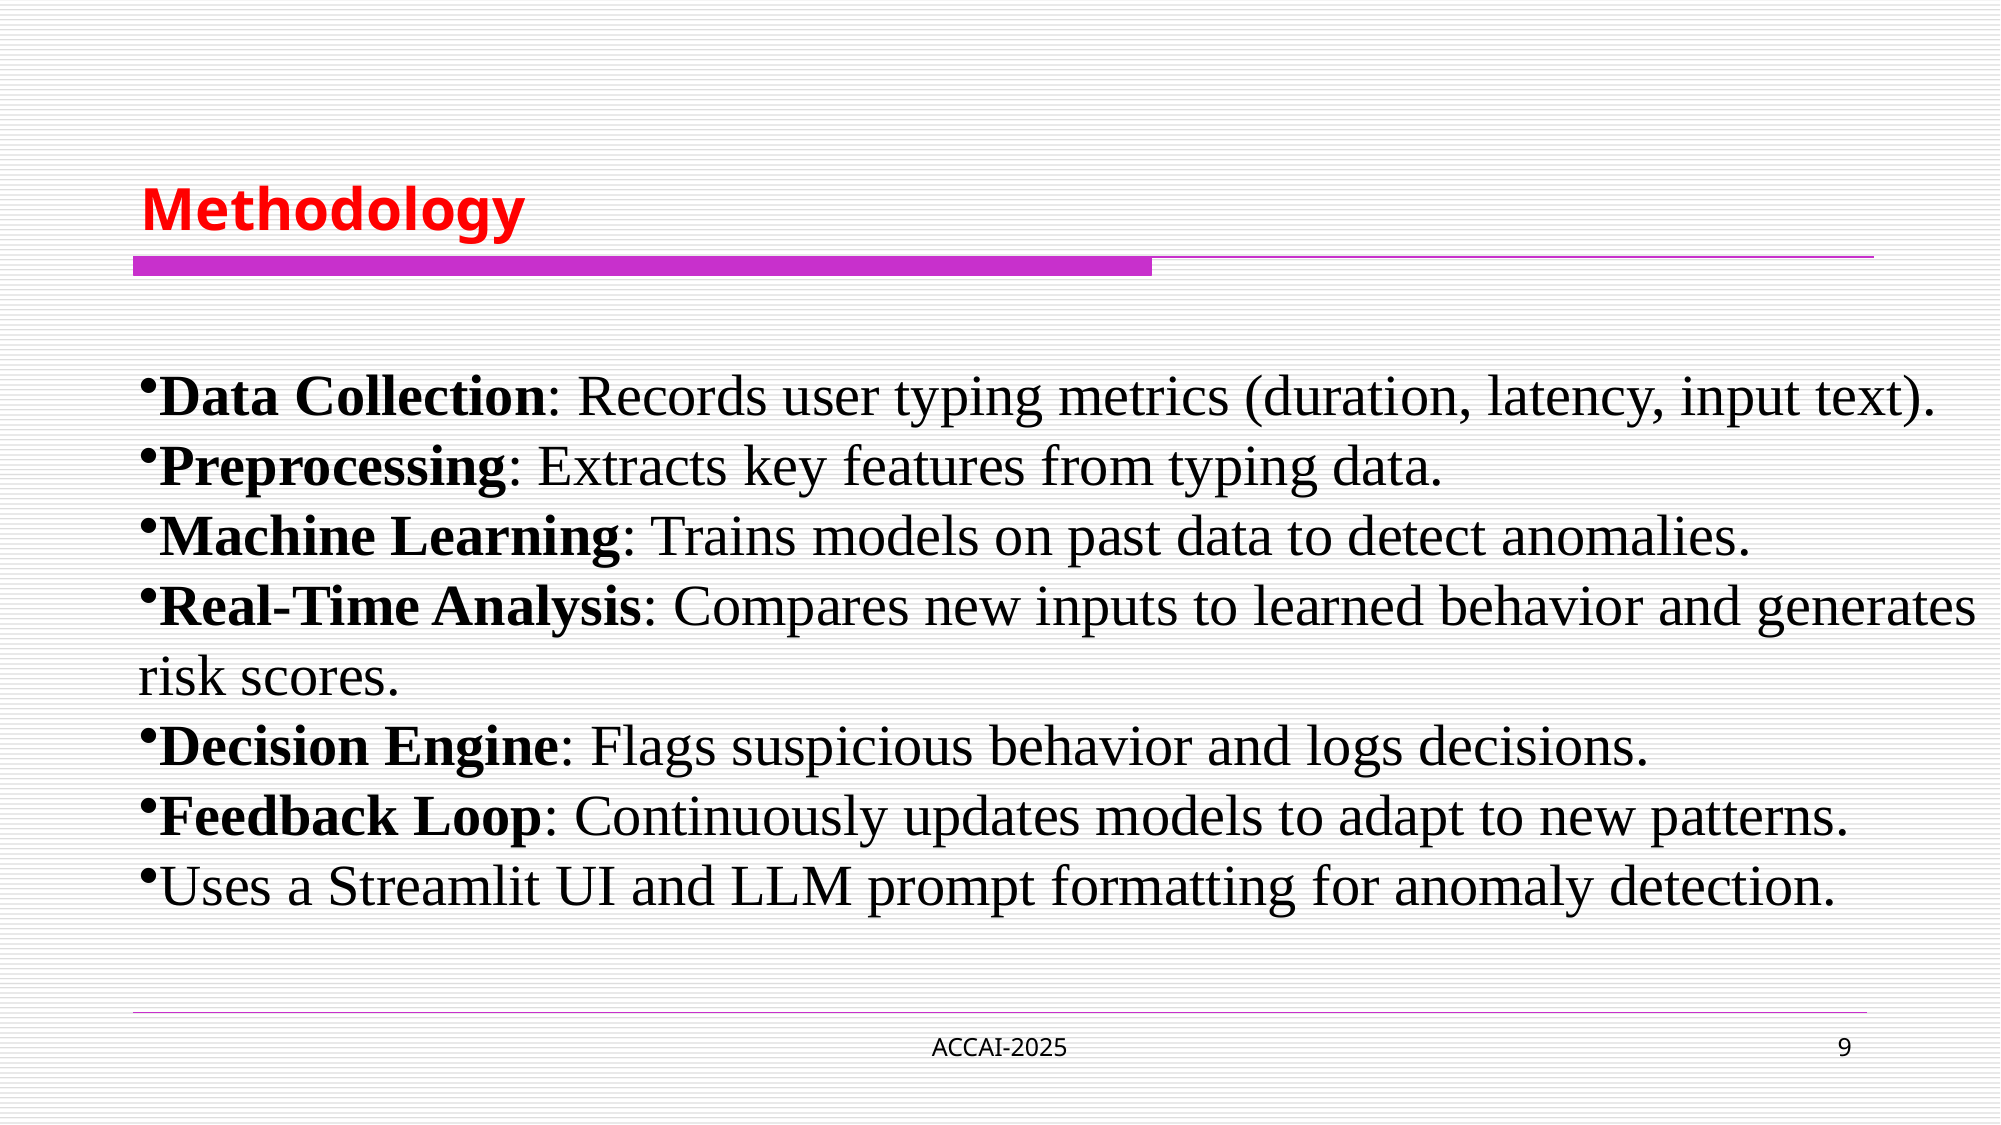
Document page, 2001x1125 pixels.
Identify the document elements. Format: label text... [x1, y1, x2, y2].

slide_number 9 [1433, 1024, 1867, 1103]
title Methodology [125, 50, 1876, 250]
list Data Collection: Records user typing metrics (duration, latency, input text). Preprocessing: Extracts key features from typing data. Machine Learning: Trains models on past data to detect anomalies. Real-Time Analysis: Compares new inputs to learned behavior and generates risk scores. Decision Engine: Flags suspicious behavior and logs decisions. Feedback Loop: Continuously updates models to adapt to new patterns. Uses a Streamlit UI and LLM prompt formatting for anomaly detection. [123, 311, 1993, 964]
picture [0, 0, 2001, 1125]
footer ACCAI-2025 [683, 1024, 1317, 1103]
